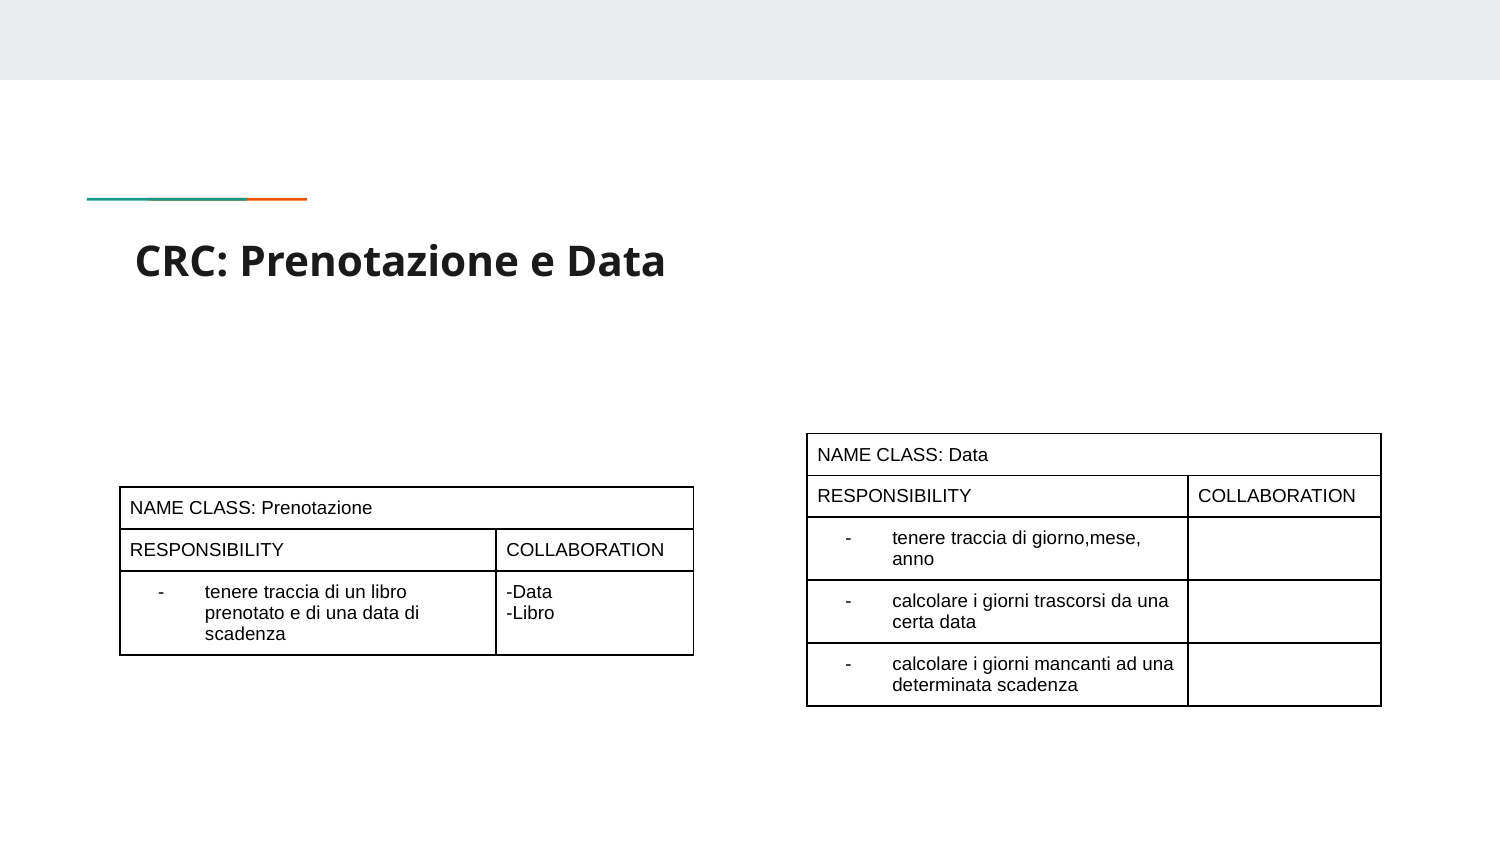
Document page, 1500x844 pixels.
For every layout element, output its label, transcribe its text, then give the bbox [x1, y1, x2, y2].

table_cell calcolare i giorni mancanti ad una determinata scadenza [808, 644, 1187, 705]
title CRC: Prenotazione e Data [119, 216, 1381, 305]
table_cell [1189, 518, 1380, 579]
table_cell [1189, 581, 1380, 642]
table_cell [1189, 644, 1380, 705]
table_cell tenere traccia di giorno,mese, anno [808, 518, 1187, 579]
table_cell calcolare i giorni trascorsi da una certa data [808, 581, 1187, 642]
table_cell RESPONSIBILITY [121, 530, 495, 570]
table_cell COLLABORATION [1189, 476, 1380, 516]
table_cell COLLABORATION [497, 530, 693, 570]
table_header NAME CLASS: Data [808, 434, 1380, 475]
table_header NAME CLASS: Prenotazione [121, 488, 693, 528]
table_cell tenere traccia di un libro prenotato e di una data di scadenza [121, 572, 495, 654]
table_cell -Data -Libro [497, 572, 693, 654]
table_cell RESPONSIBILITY [808, 476, 1187, 516]
